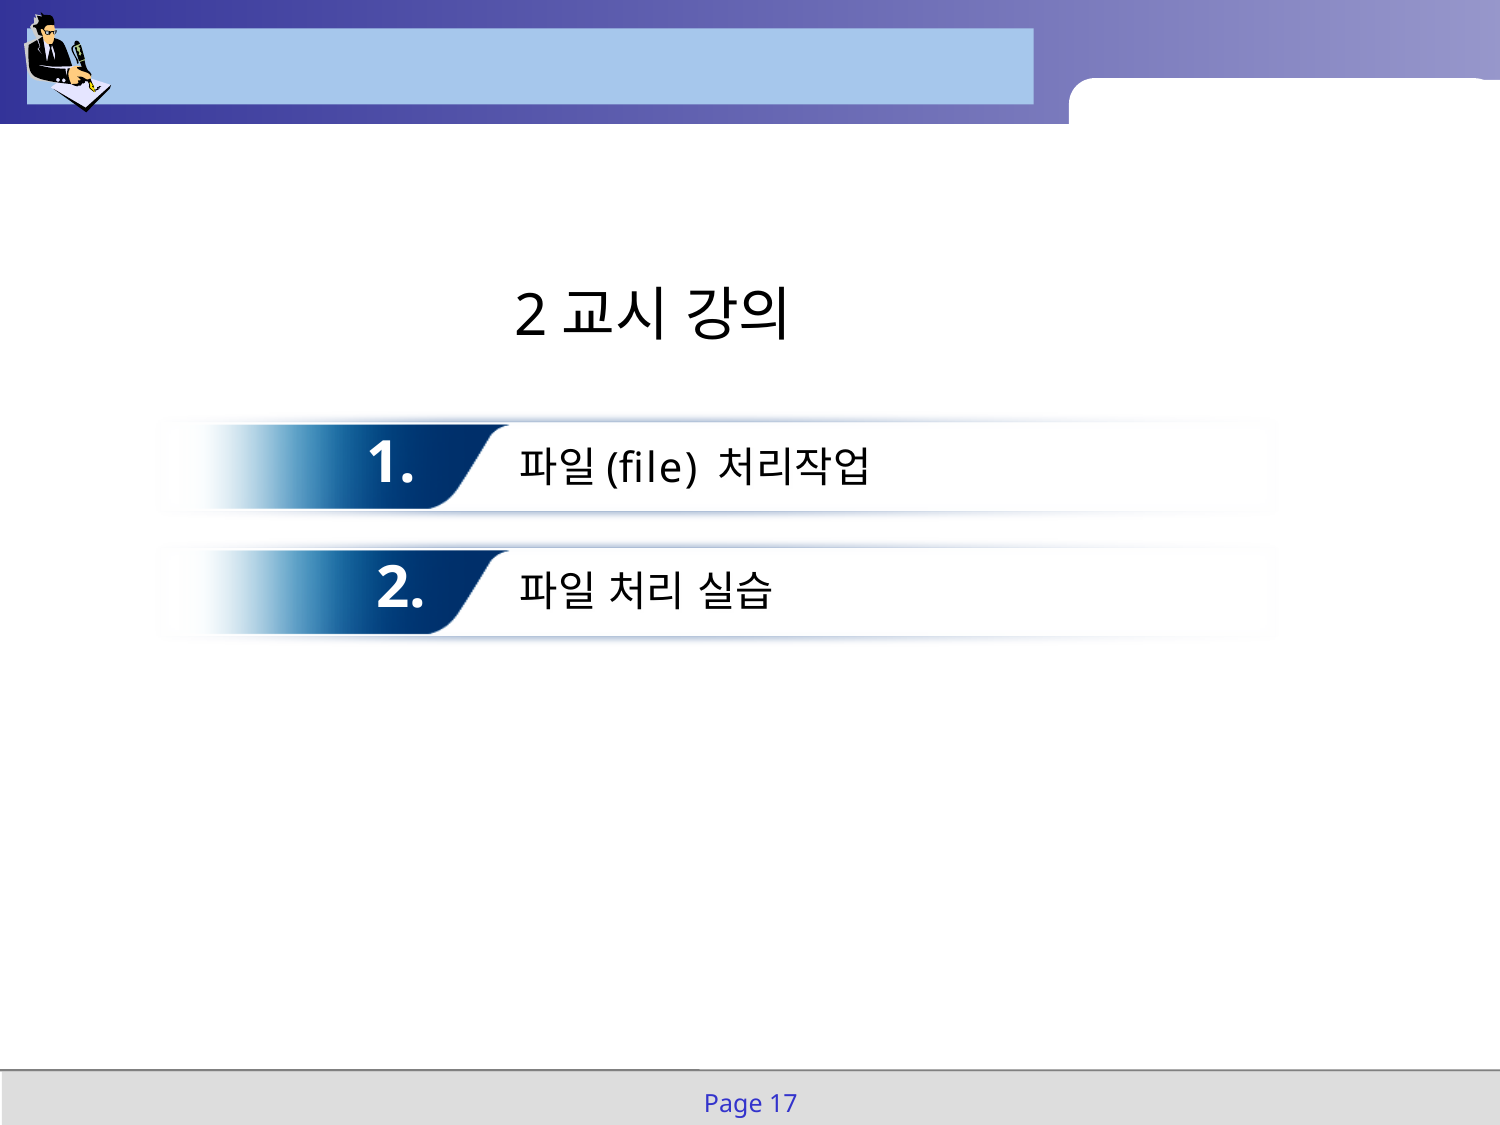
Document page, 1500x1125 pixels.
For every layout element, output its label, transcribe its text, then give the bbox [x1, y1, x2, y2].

text_box 2교시 강의 [499, 269, 807, 355]
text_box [53, 394, 1389, 532]
slide_number Page 17 [682, 1079, 819, 1124]
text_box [53, 520, 1355, 658]
